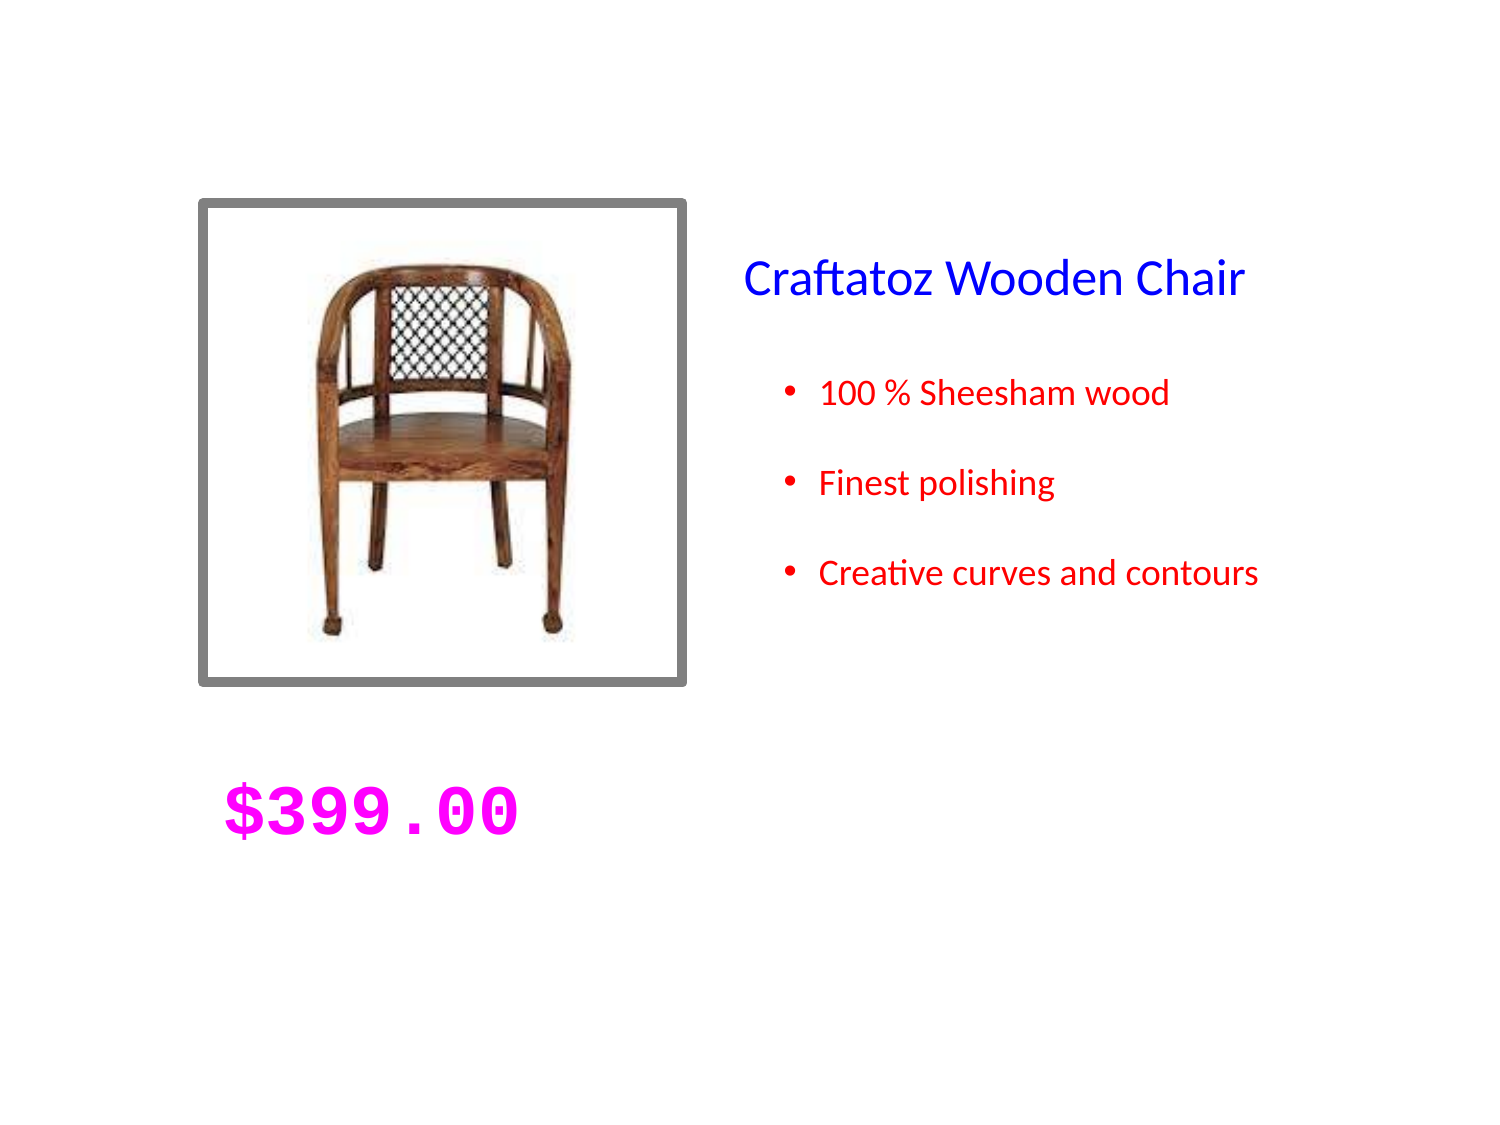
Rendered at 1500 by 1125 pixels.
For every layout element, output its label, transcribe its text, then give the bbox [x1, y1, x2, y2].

text_box $399.00 [208, 729, 625, 1125]
picture [208, 208, 678, 678]
text_box Craftatoz Wooden Chair 100 % Sheesham wood Finest polishing Creative curves and contours [729, 208, 1500, 1042]
